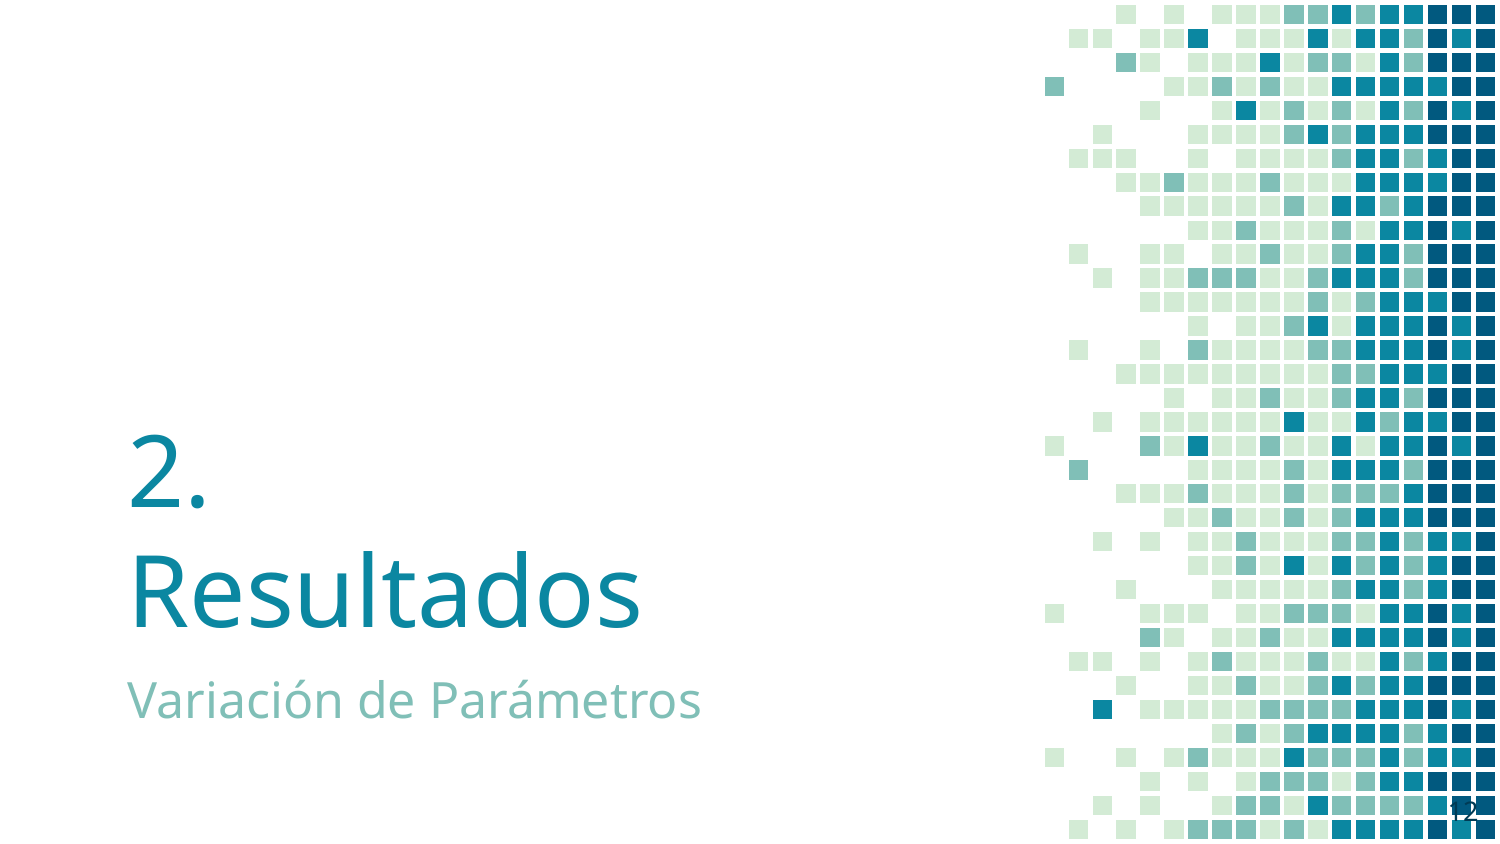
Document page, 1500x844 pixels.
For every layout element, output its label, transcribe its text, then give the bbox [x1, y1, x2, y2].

subtitle Variación de Parámetros [112, 653, 977, 783]
slide_number ‹#› [1403, 779, 1494, 844]
title 2. Resultados [112, 472, 977, 653]
